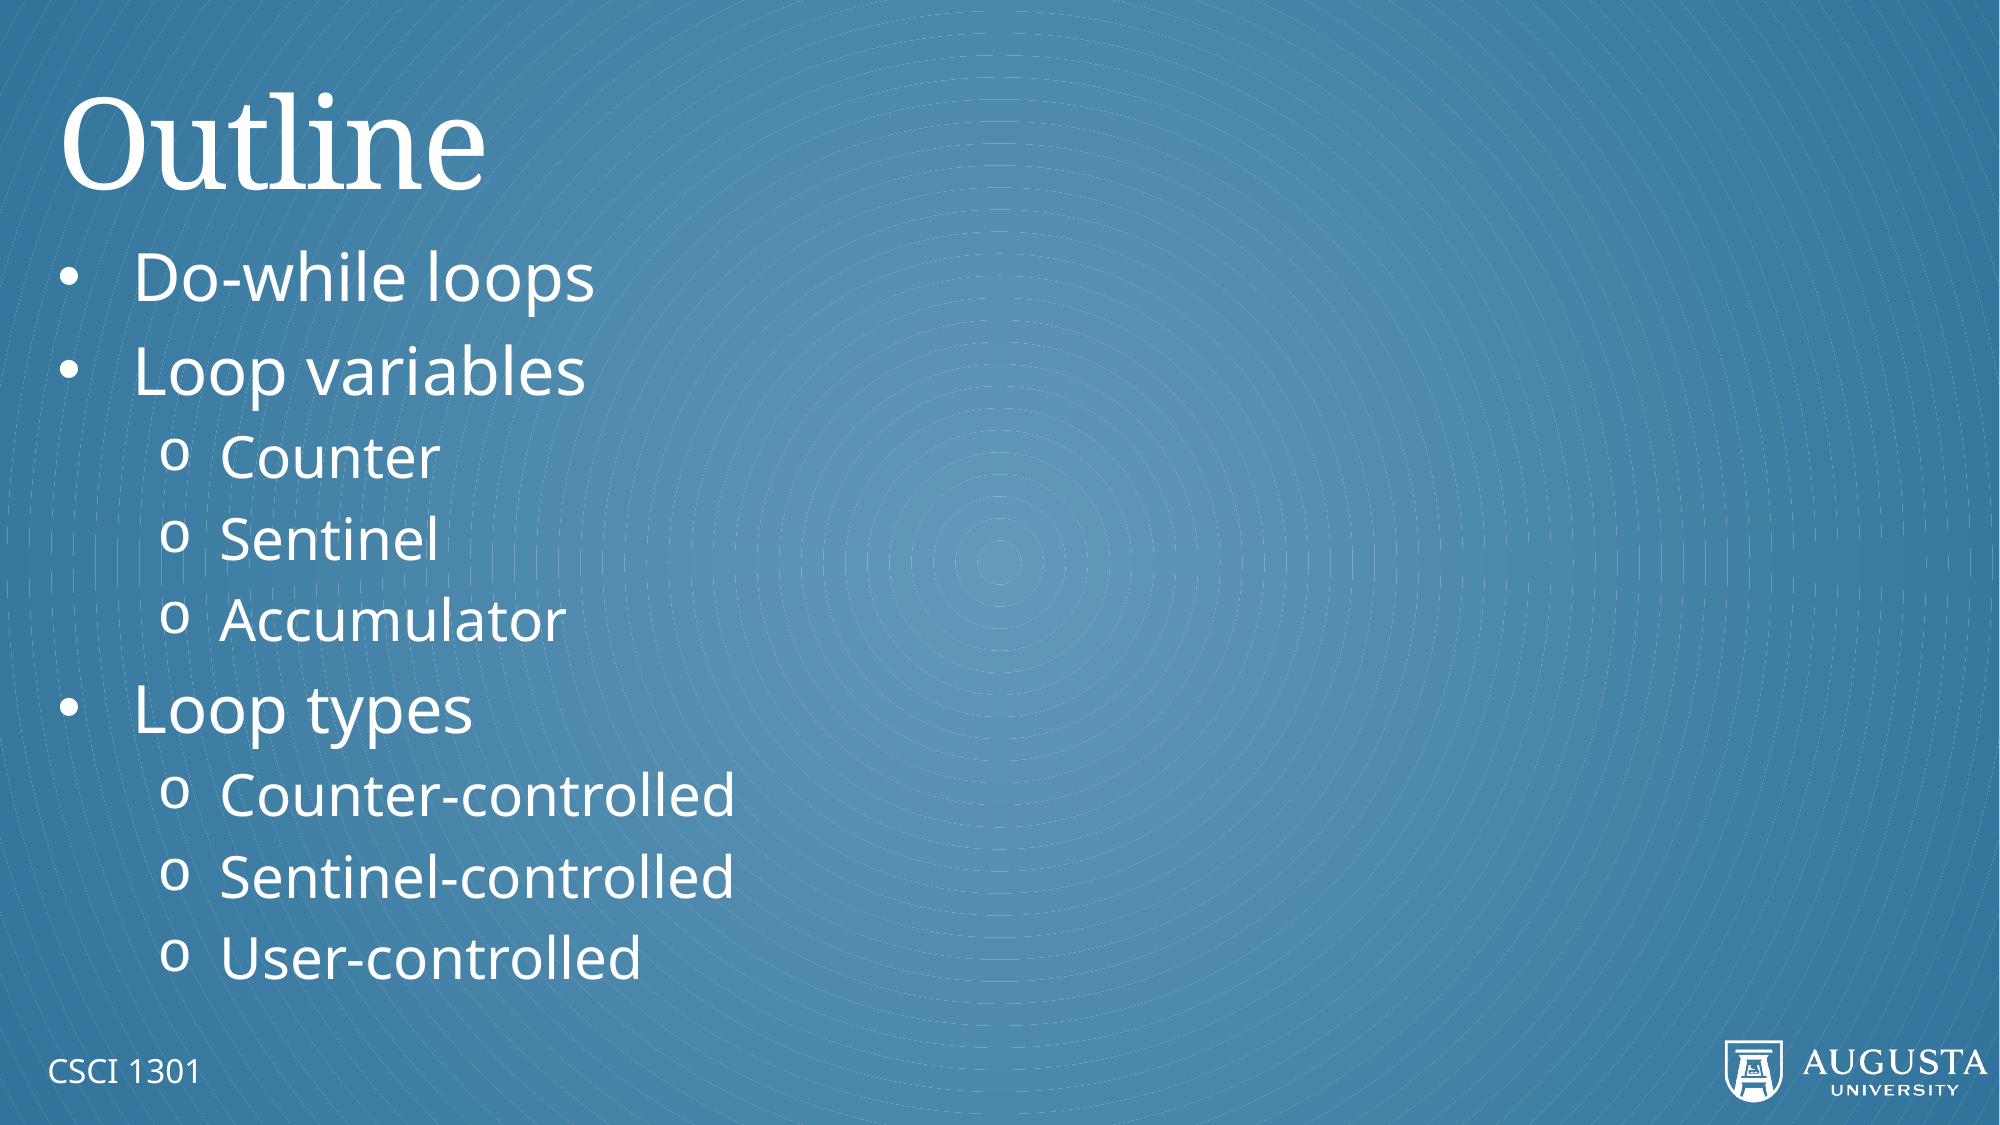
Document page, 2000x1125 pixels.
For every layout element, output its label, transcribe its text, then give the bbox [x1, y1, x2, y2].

picture [1712, 999, 2000, 1125]
footer CSCI 1301 [37, 1042, 660, 1103]
list Do-while loops Loop variables Counter Sentinel Accumulator Loop types Counter-controlled Sentinel-controlled User-controlled [37, 224, 1963, 1005]
title Outline [37, 37, 1963, 224]
